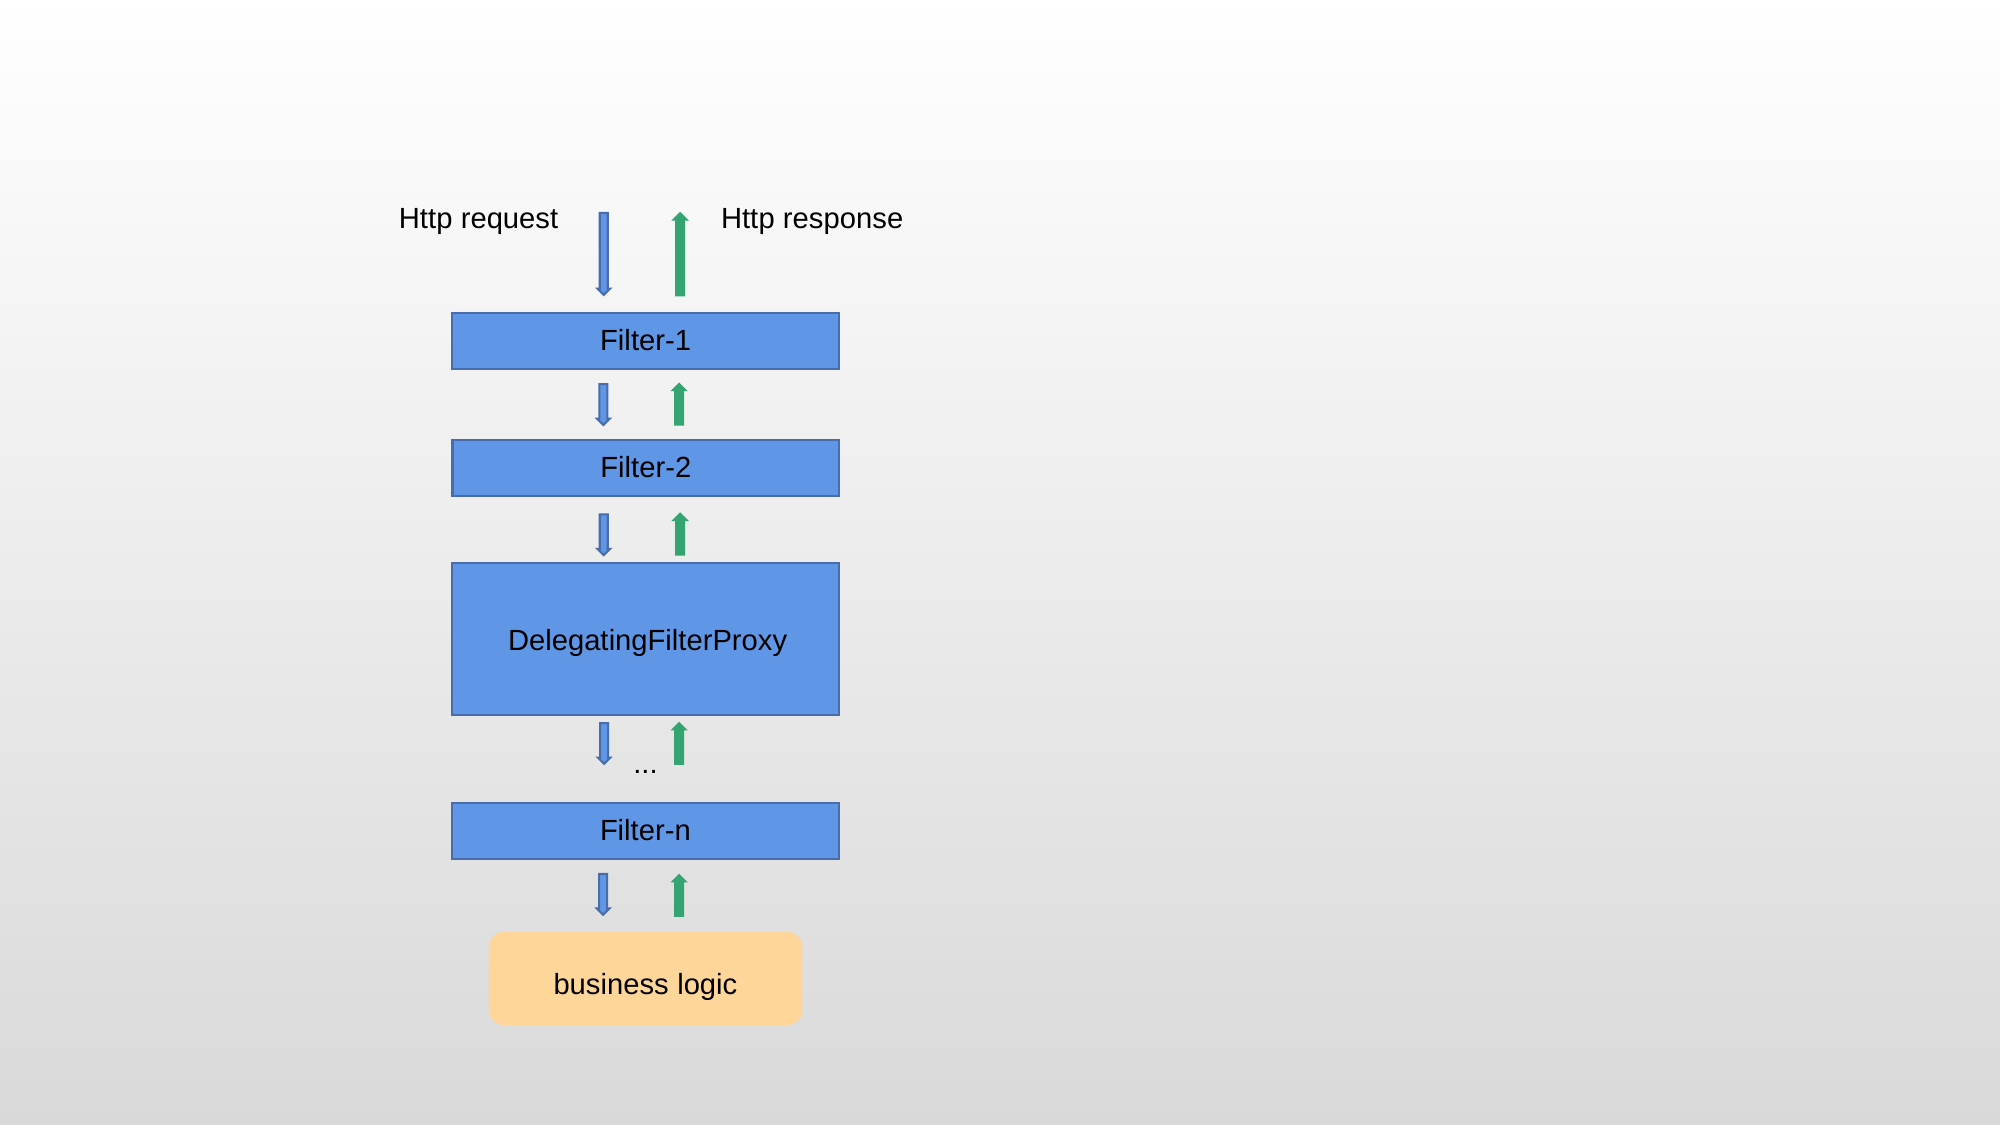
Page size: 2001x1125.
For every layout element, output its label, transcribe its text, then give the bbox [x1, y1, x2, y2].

text_box Filter-n [585, 803, 706, 854]
text_box [451, 802, 840, 860]
text_box [670, 382, 688, 426]
text_box [670, 721, 688, 765]
text_box DelegatingFilterProxy [493, 613, 803, 664]
text_box [595, 211, 613, 297]
text_box [595, 513, 613, 557]
text_box Http response [706, 191, 919, 242]
text_box [670, 873, 688, 917]
text_box [451, 562, 840, 716]
text_box business logic [538, 957, 753, 1008]
text_box [451, 439, 840, 497]
text_box [594, 383, 613, 427]
text_box Filter-2 [585, 441, 707, 491]
text_box ... [618, 737, 673, 787]
text_box Http request [384, 191, 574, 242]
text_box [671, 211, 689, 297]
text_box [671, 512, 689, 556]
text_box [451, 312, 840, 370]
text_box Filter-1 [585, 314, 707, 364]
text_box [487, 930, 804, 1027]
text_box [594, 872, 612, 917]
text_box [595, 722, 613, 766]
